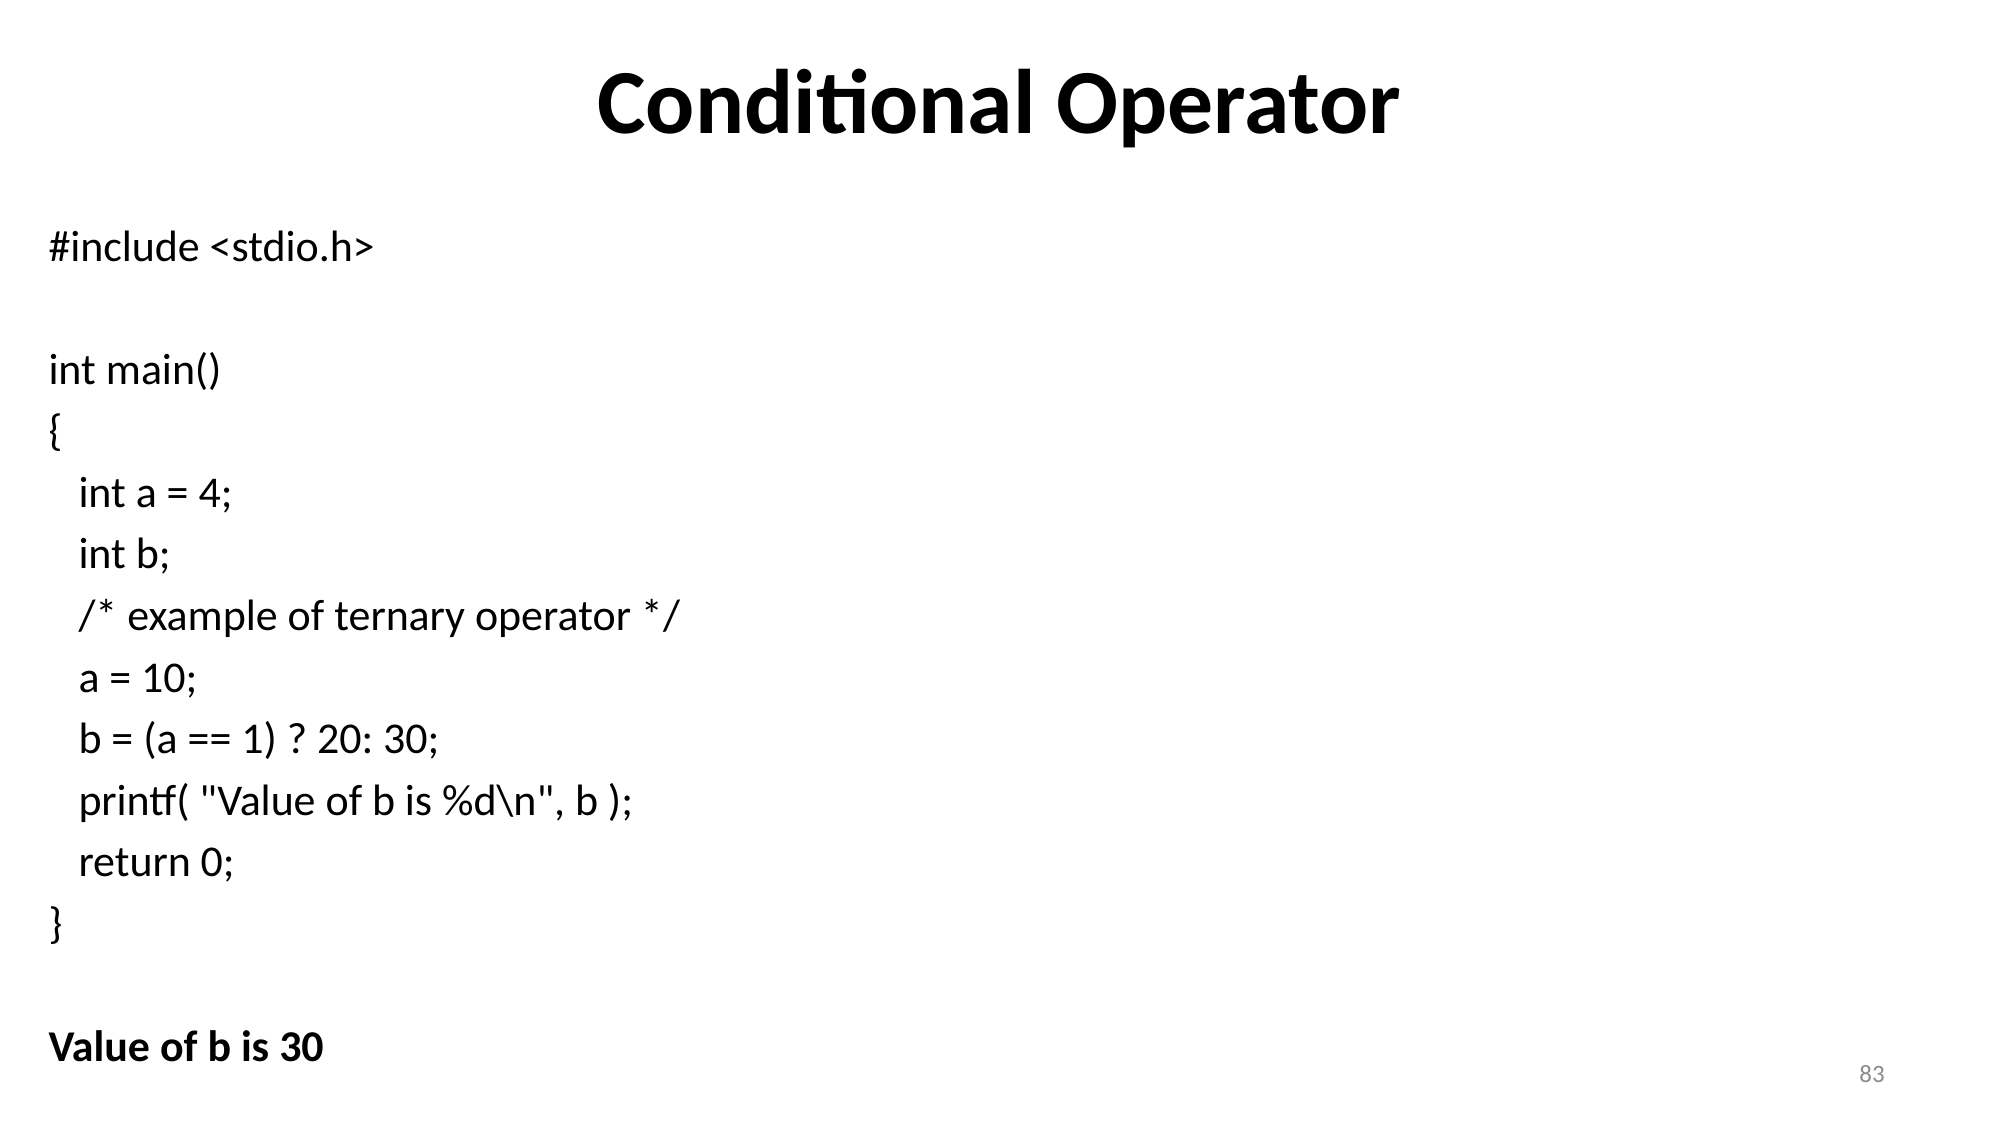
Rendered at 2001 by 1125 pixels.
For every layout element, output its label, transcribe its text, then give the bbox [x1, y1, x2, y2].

list #include <stdio.h> int main() { int a = 4; int b; /* example of ternary operator */ a = 10; b = (a == 1) ? 20: 30; printf( "Value of b is %d\n", b ); return 0; } Value of b is 30 [33, 209, 1958, 1089]
slide_number 83 [1433, 1042, 1900, 1103]
title Conditional Operator [99, 31, 1900, 163]
